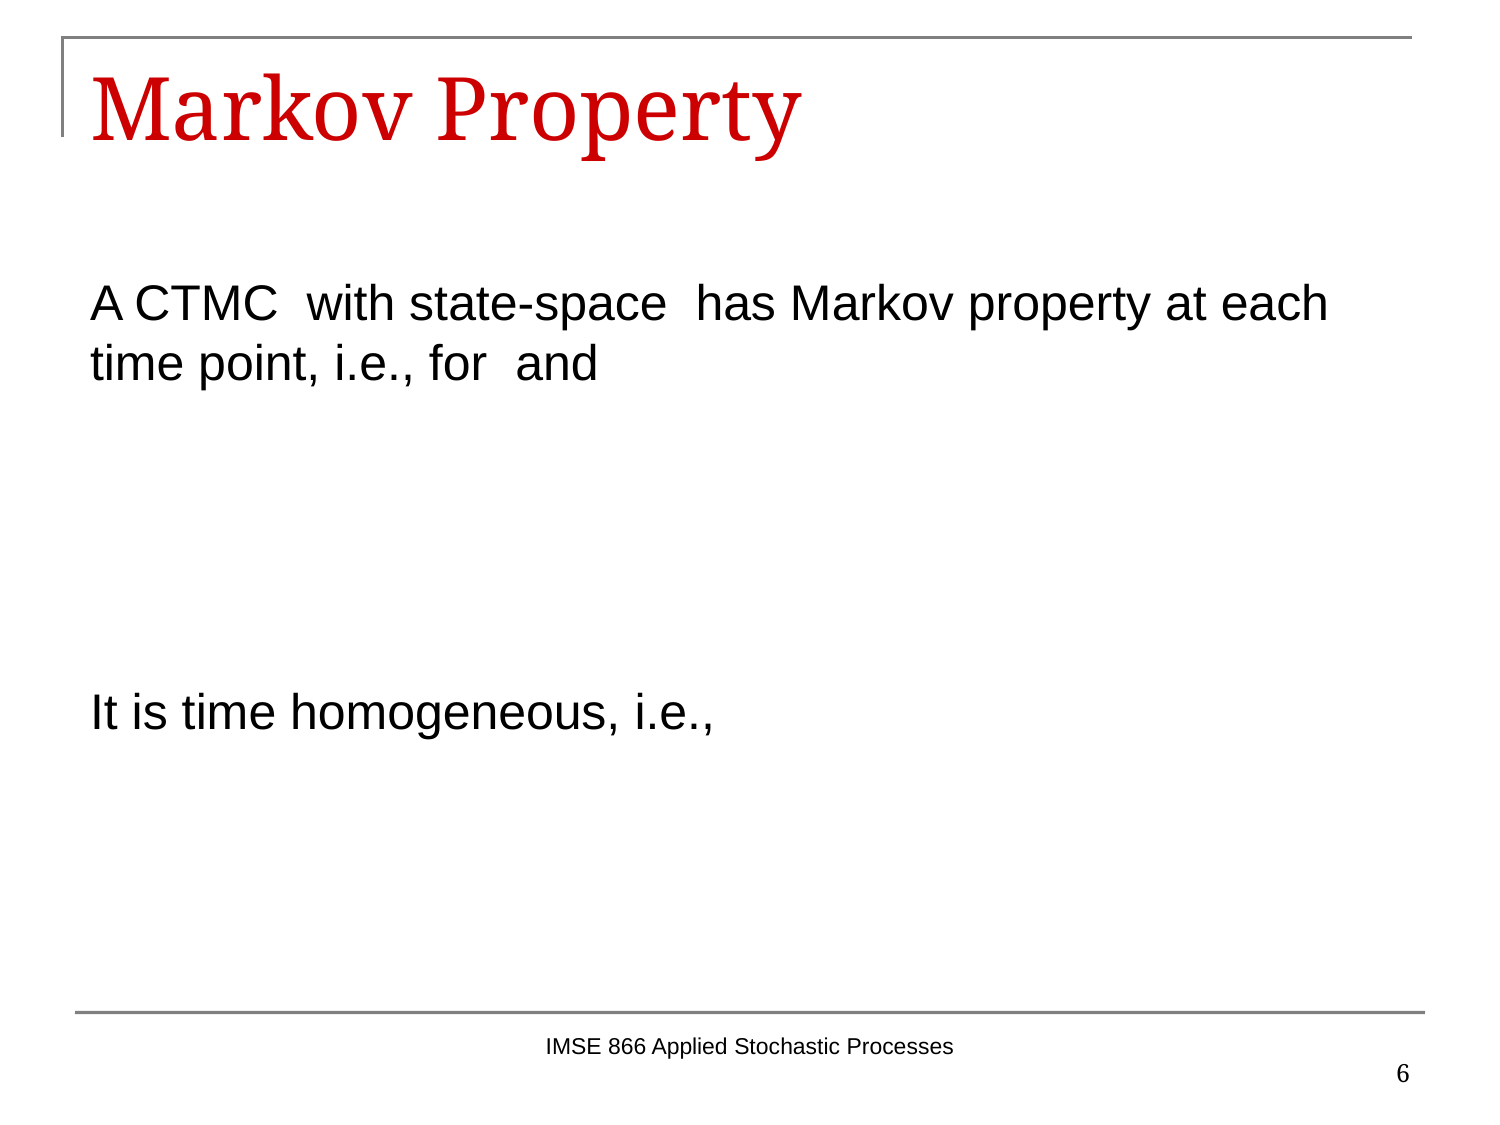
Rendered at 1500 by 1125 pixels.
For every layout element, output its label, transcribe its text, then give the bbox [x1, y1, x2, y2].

title Markov Property [74, 45, 1426, 233]
slide_number 6 [1074, 1023, 1426, 1100]
footer IMSE 866 Applied Stochastic Processes [512, 1024, 988, 1100]
